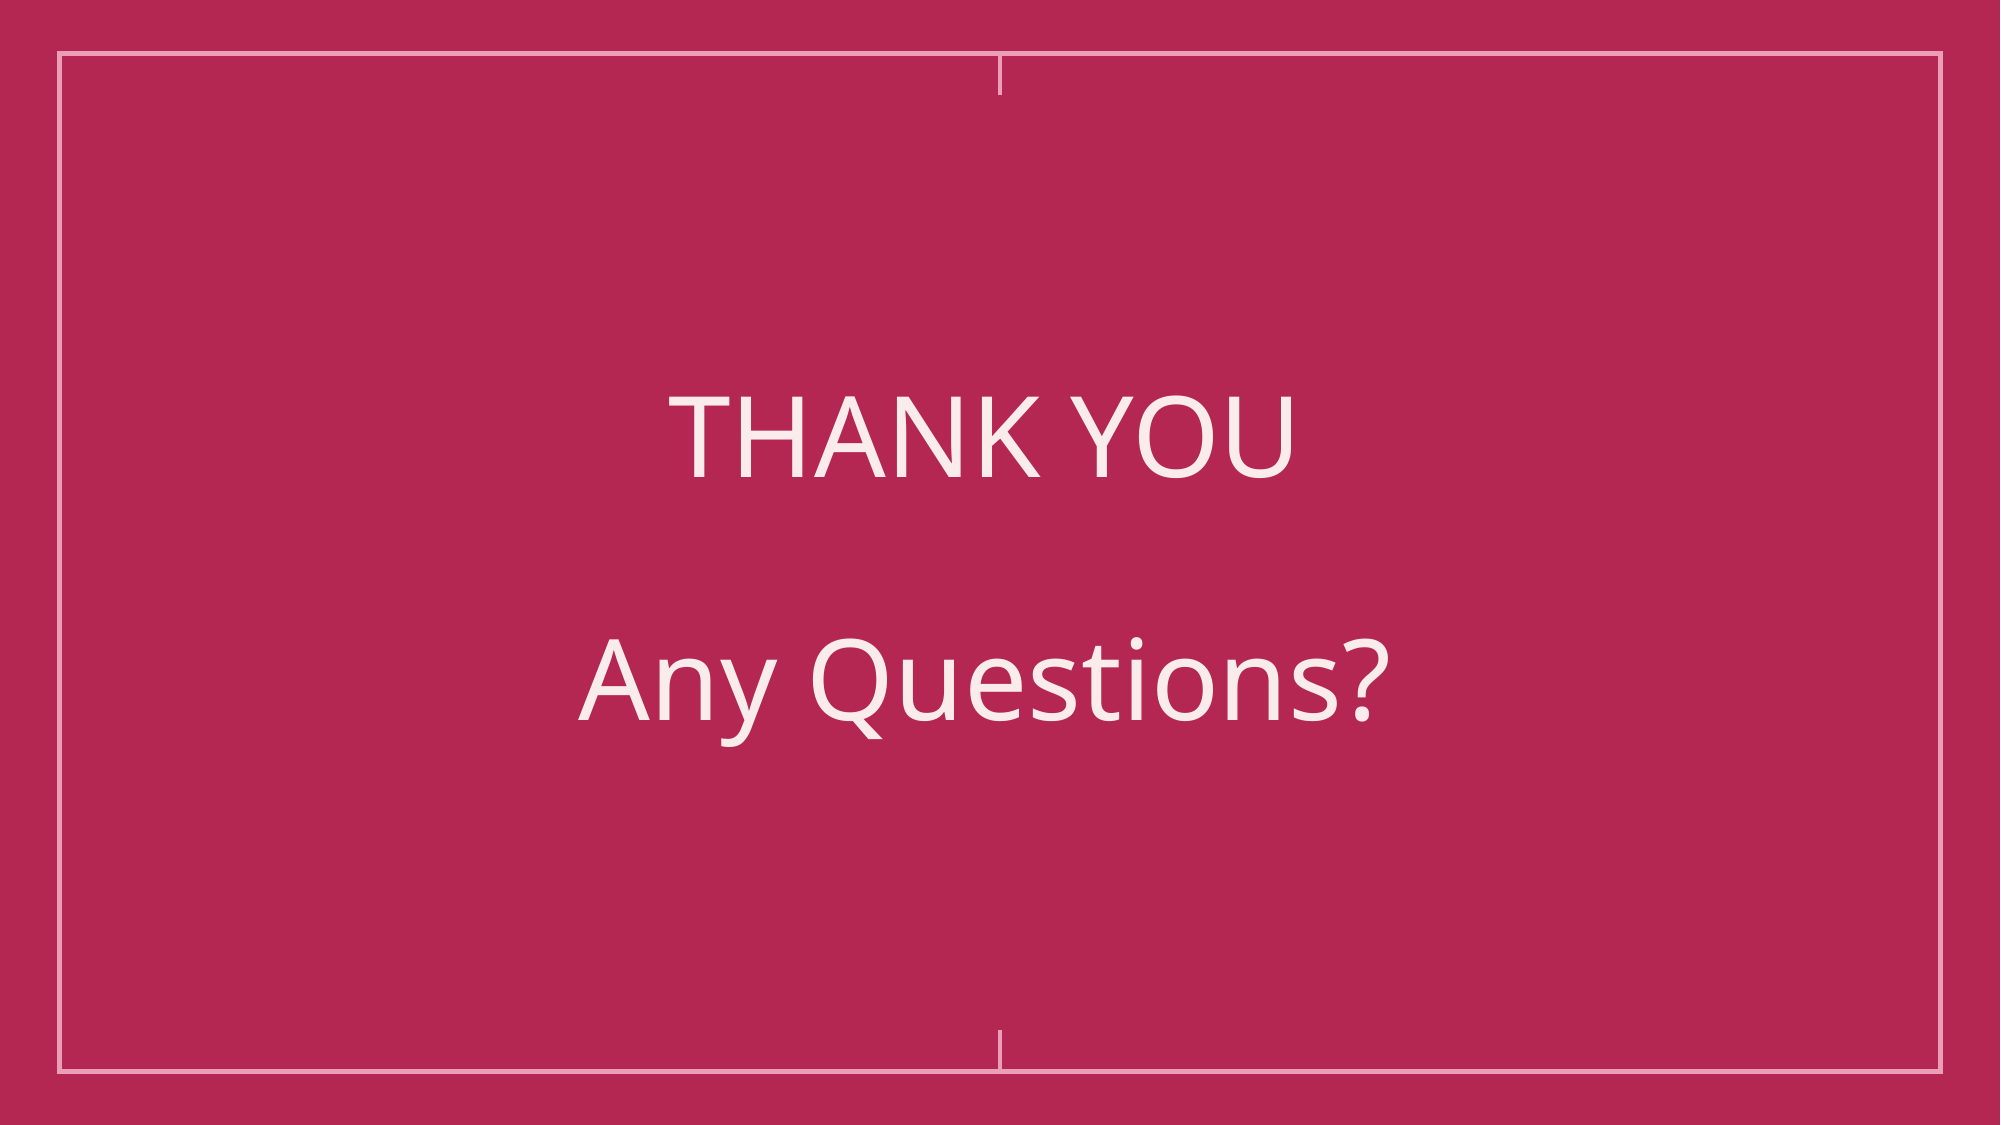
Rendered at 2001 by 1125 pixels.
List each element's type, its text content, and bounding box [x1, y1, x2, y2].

title THANK YOU Any Questions? [279, 355, 1721, 770]
